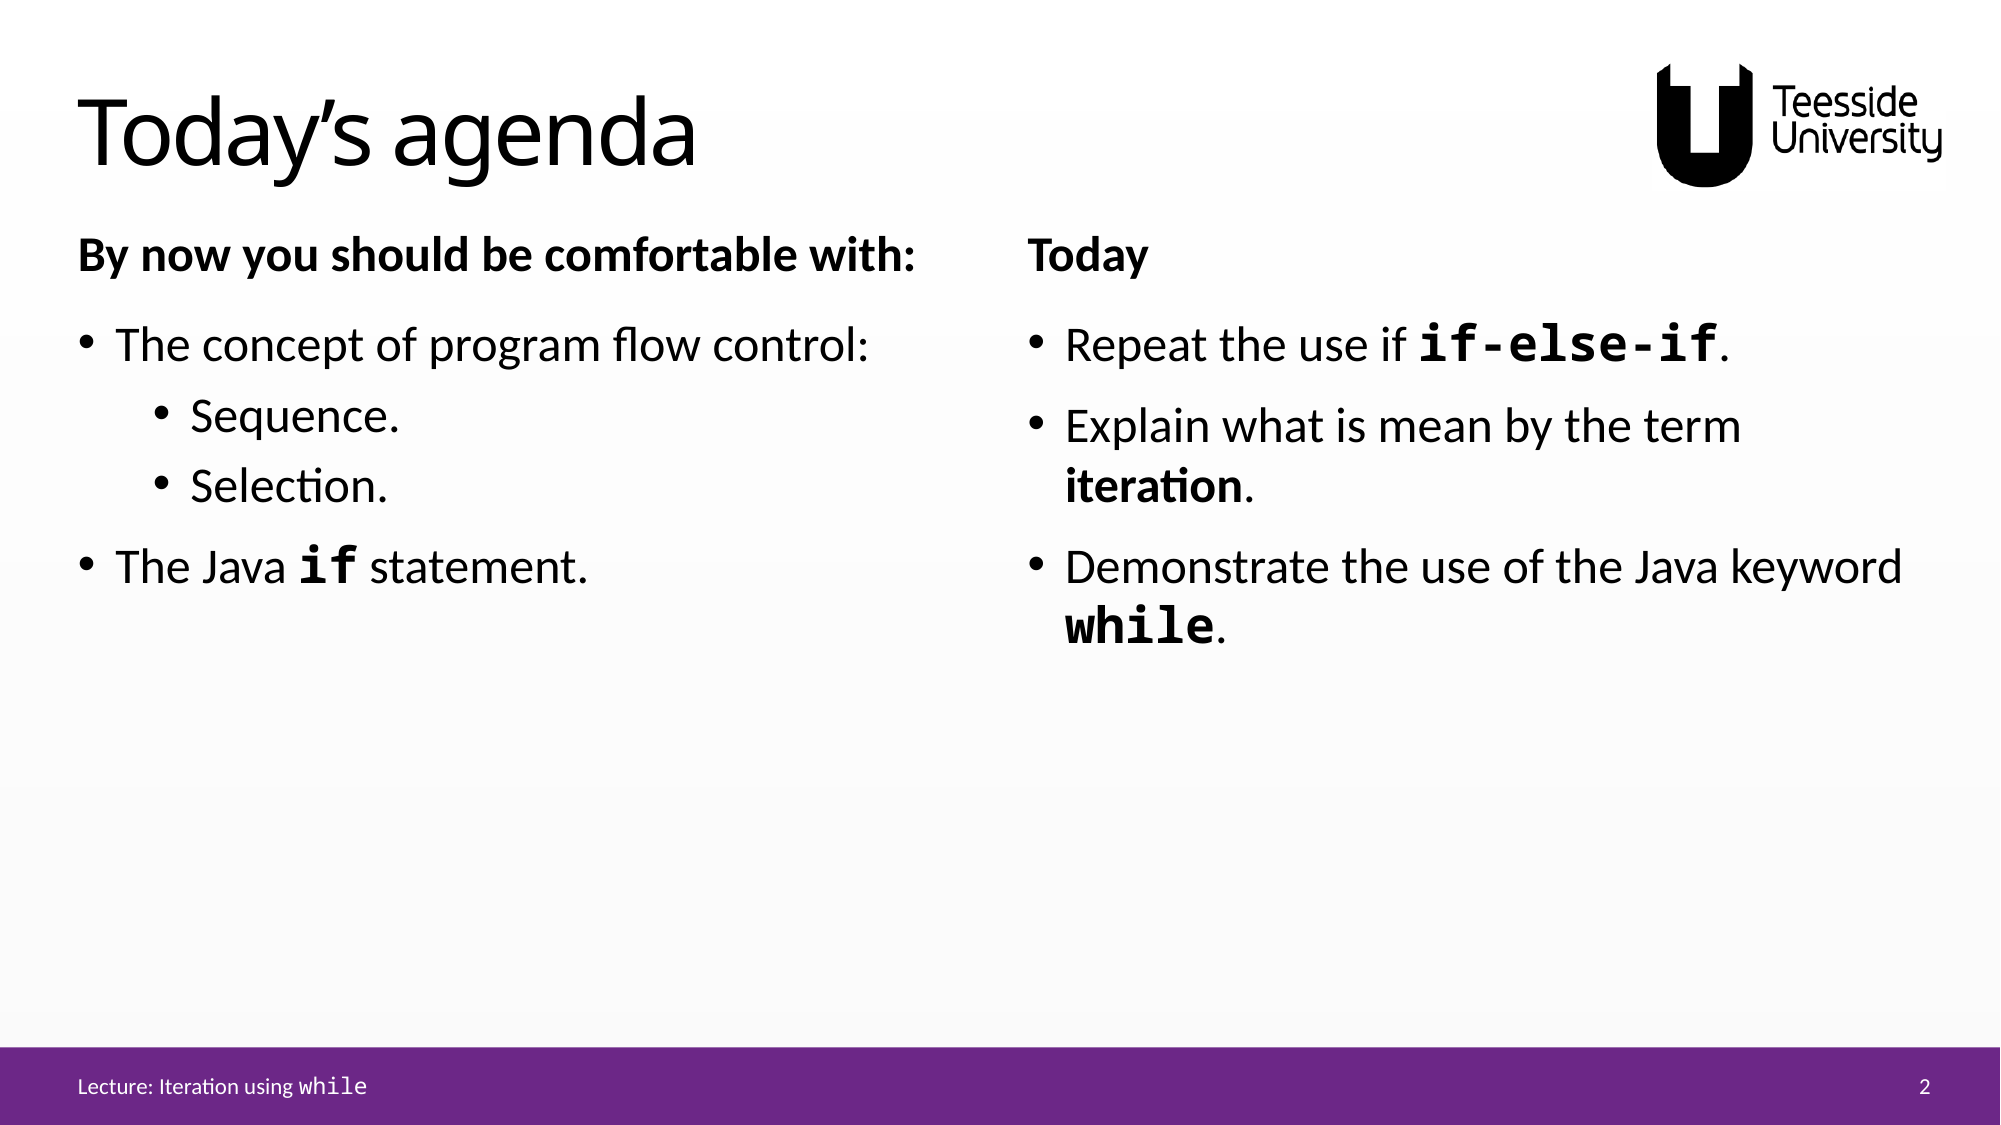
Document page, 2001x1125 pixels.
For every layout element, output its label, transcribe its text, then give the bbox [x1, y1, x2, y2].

list Today [1012, 207, 1946, 289]
slide_number 2 [1833, 1068, 1946, 1103]
title Today’s agenda [62, 59, 1623, 192]
list By now you should be comfortable with: [62, 207, 984, 289]
footer Lecture: Iteration using while [62, 1068, 1811, 1103]
list Repeat the use if if-else-if. Explain what is mean by the term iteration. Demonstrate the use of the Java keyword while. [1012, 304, 1946, 1016]
picture [1652, 59, 1946, 191]
list The concept of program flow control: Sequence. Selection. The Java if statement. [62, 304, 984, 1016]
